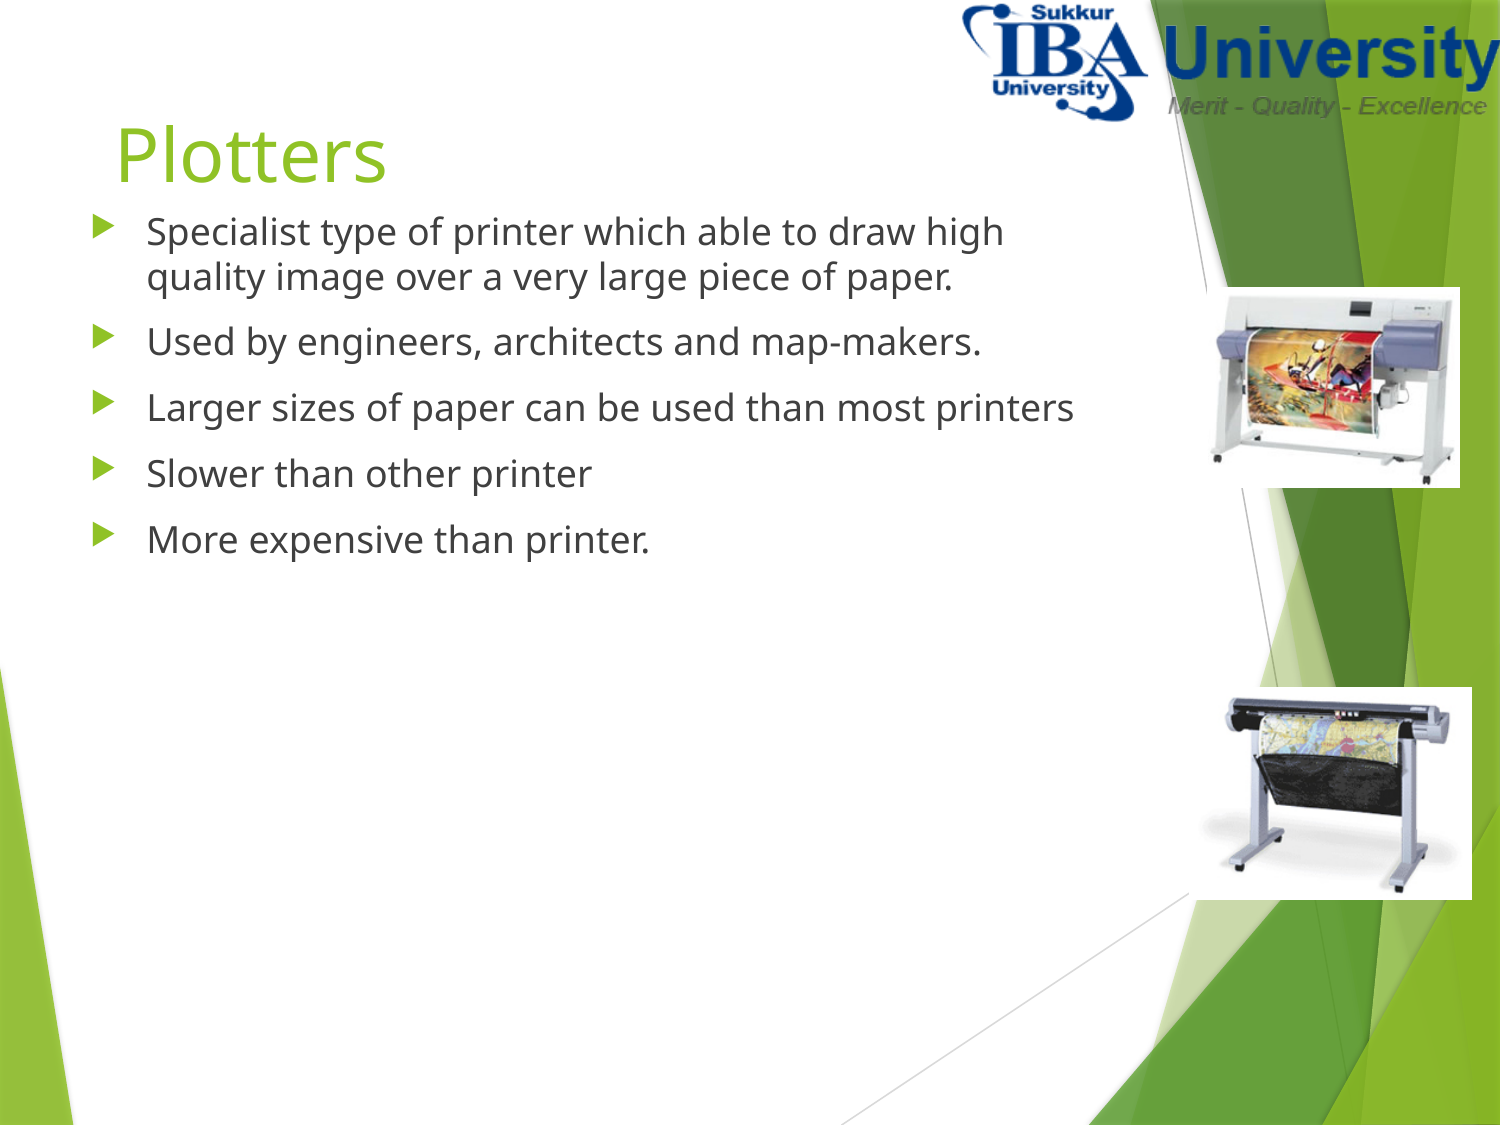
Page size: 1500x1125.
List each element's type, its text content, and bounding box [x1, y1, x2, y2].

picture [1206, 286, 1460, 488]
picture [956, 0, 1500, 127]
list Specialist type of printer which able to draw high quality image over a very large piece of paper. Used by engineers, architects and map-makers. Larger sizes of paper can be used than most printers Slower than other printer More expensive than printer. [75, 200, 1150, 1075]
title Plotters [99, 99, 1142, 200]
picture [1188, 686, 1473, 901]
